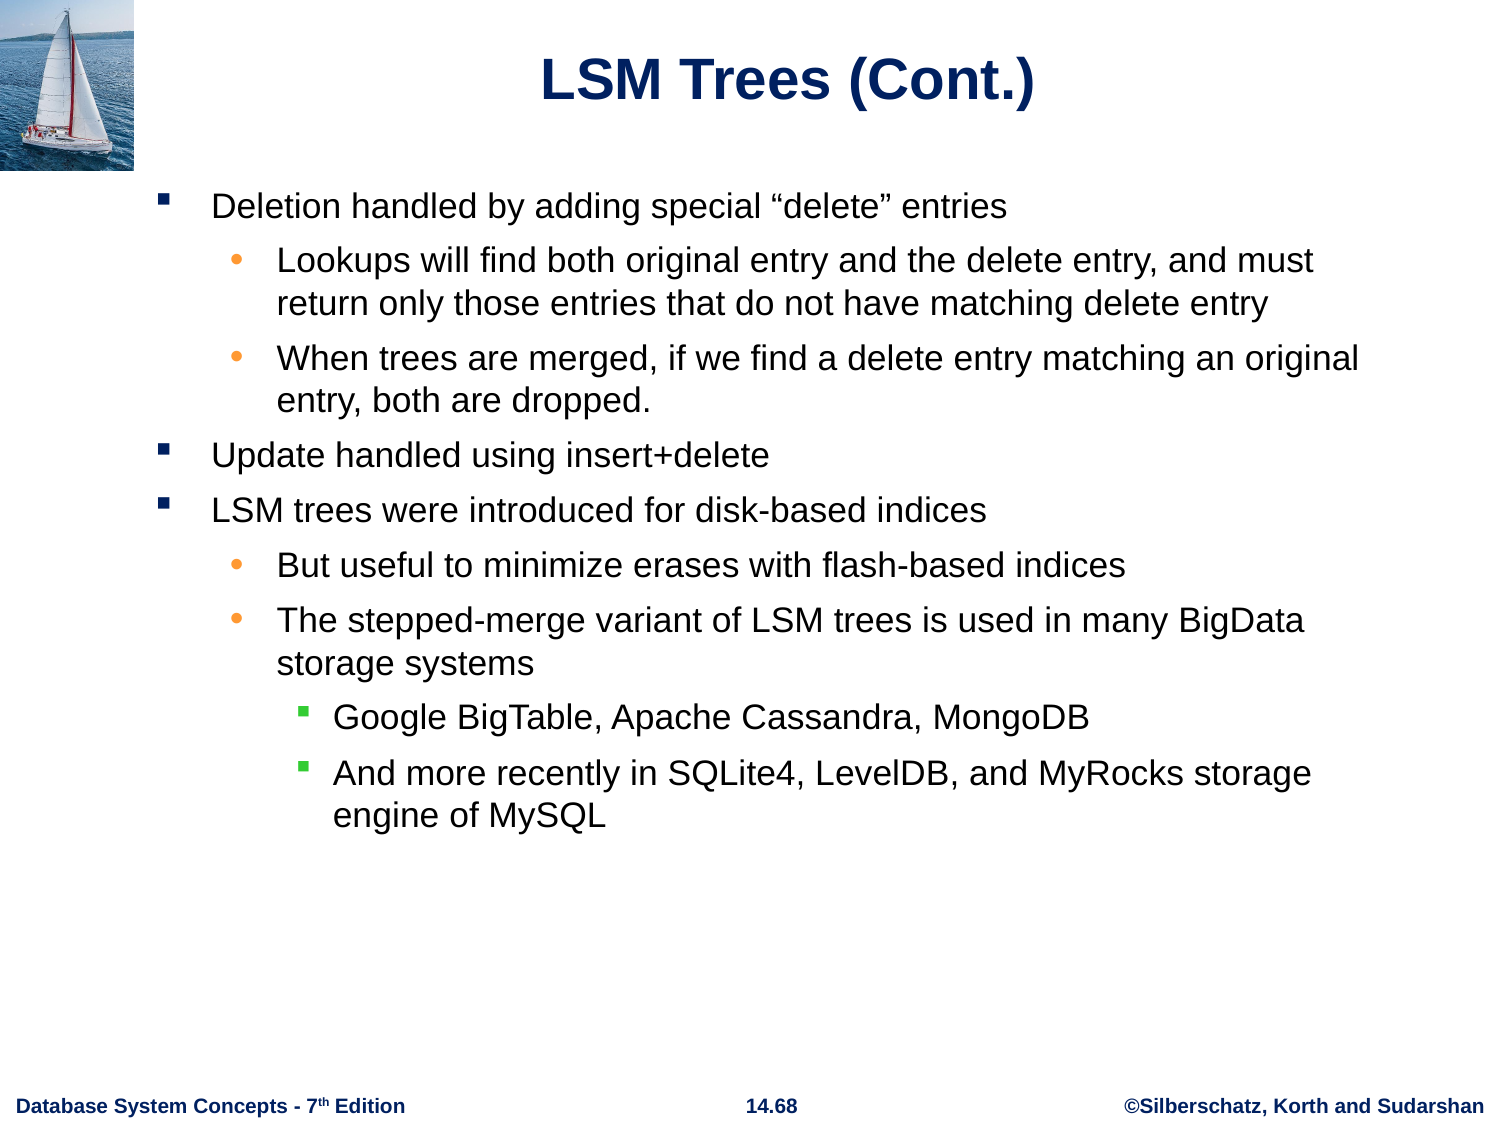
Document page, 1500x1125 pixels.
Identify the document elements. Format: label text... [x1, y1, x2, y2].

title LSM Trees (Cont.) [125, 18, 1452, 120]
list Deletion handled by adding special “delete” entries Lookups will find both original entry and the delete entry, and must return only those entries that do not have matching delete entry When trees are merged, if we find a delete entry matching an original entry, both are dropped. Update handled using insert+delete LSM trees were introduced for disk-based indices But useful to minimize erases with flash-based indices The stepped-merge variant of LSM trees is used in many BigData storage systems Google BigTable, Apache Cassandra, MongoDB And more recently in SQLite4, LevelDB, and MyRocks storage engine of MySQL [139, 175, 1397, 1039]
picture [0, 0, 134, 171]
